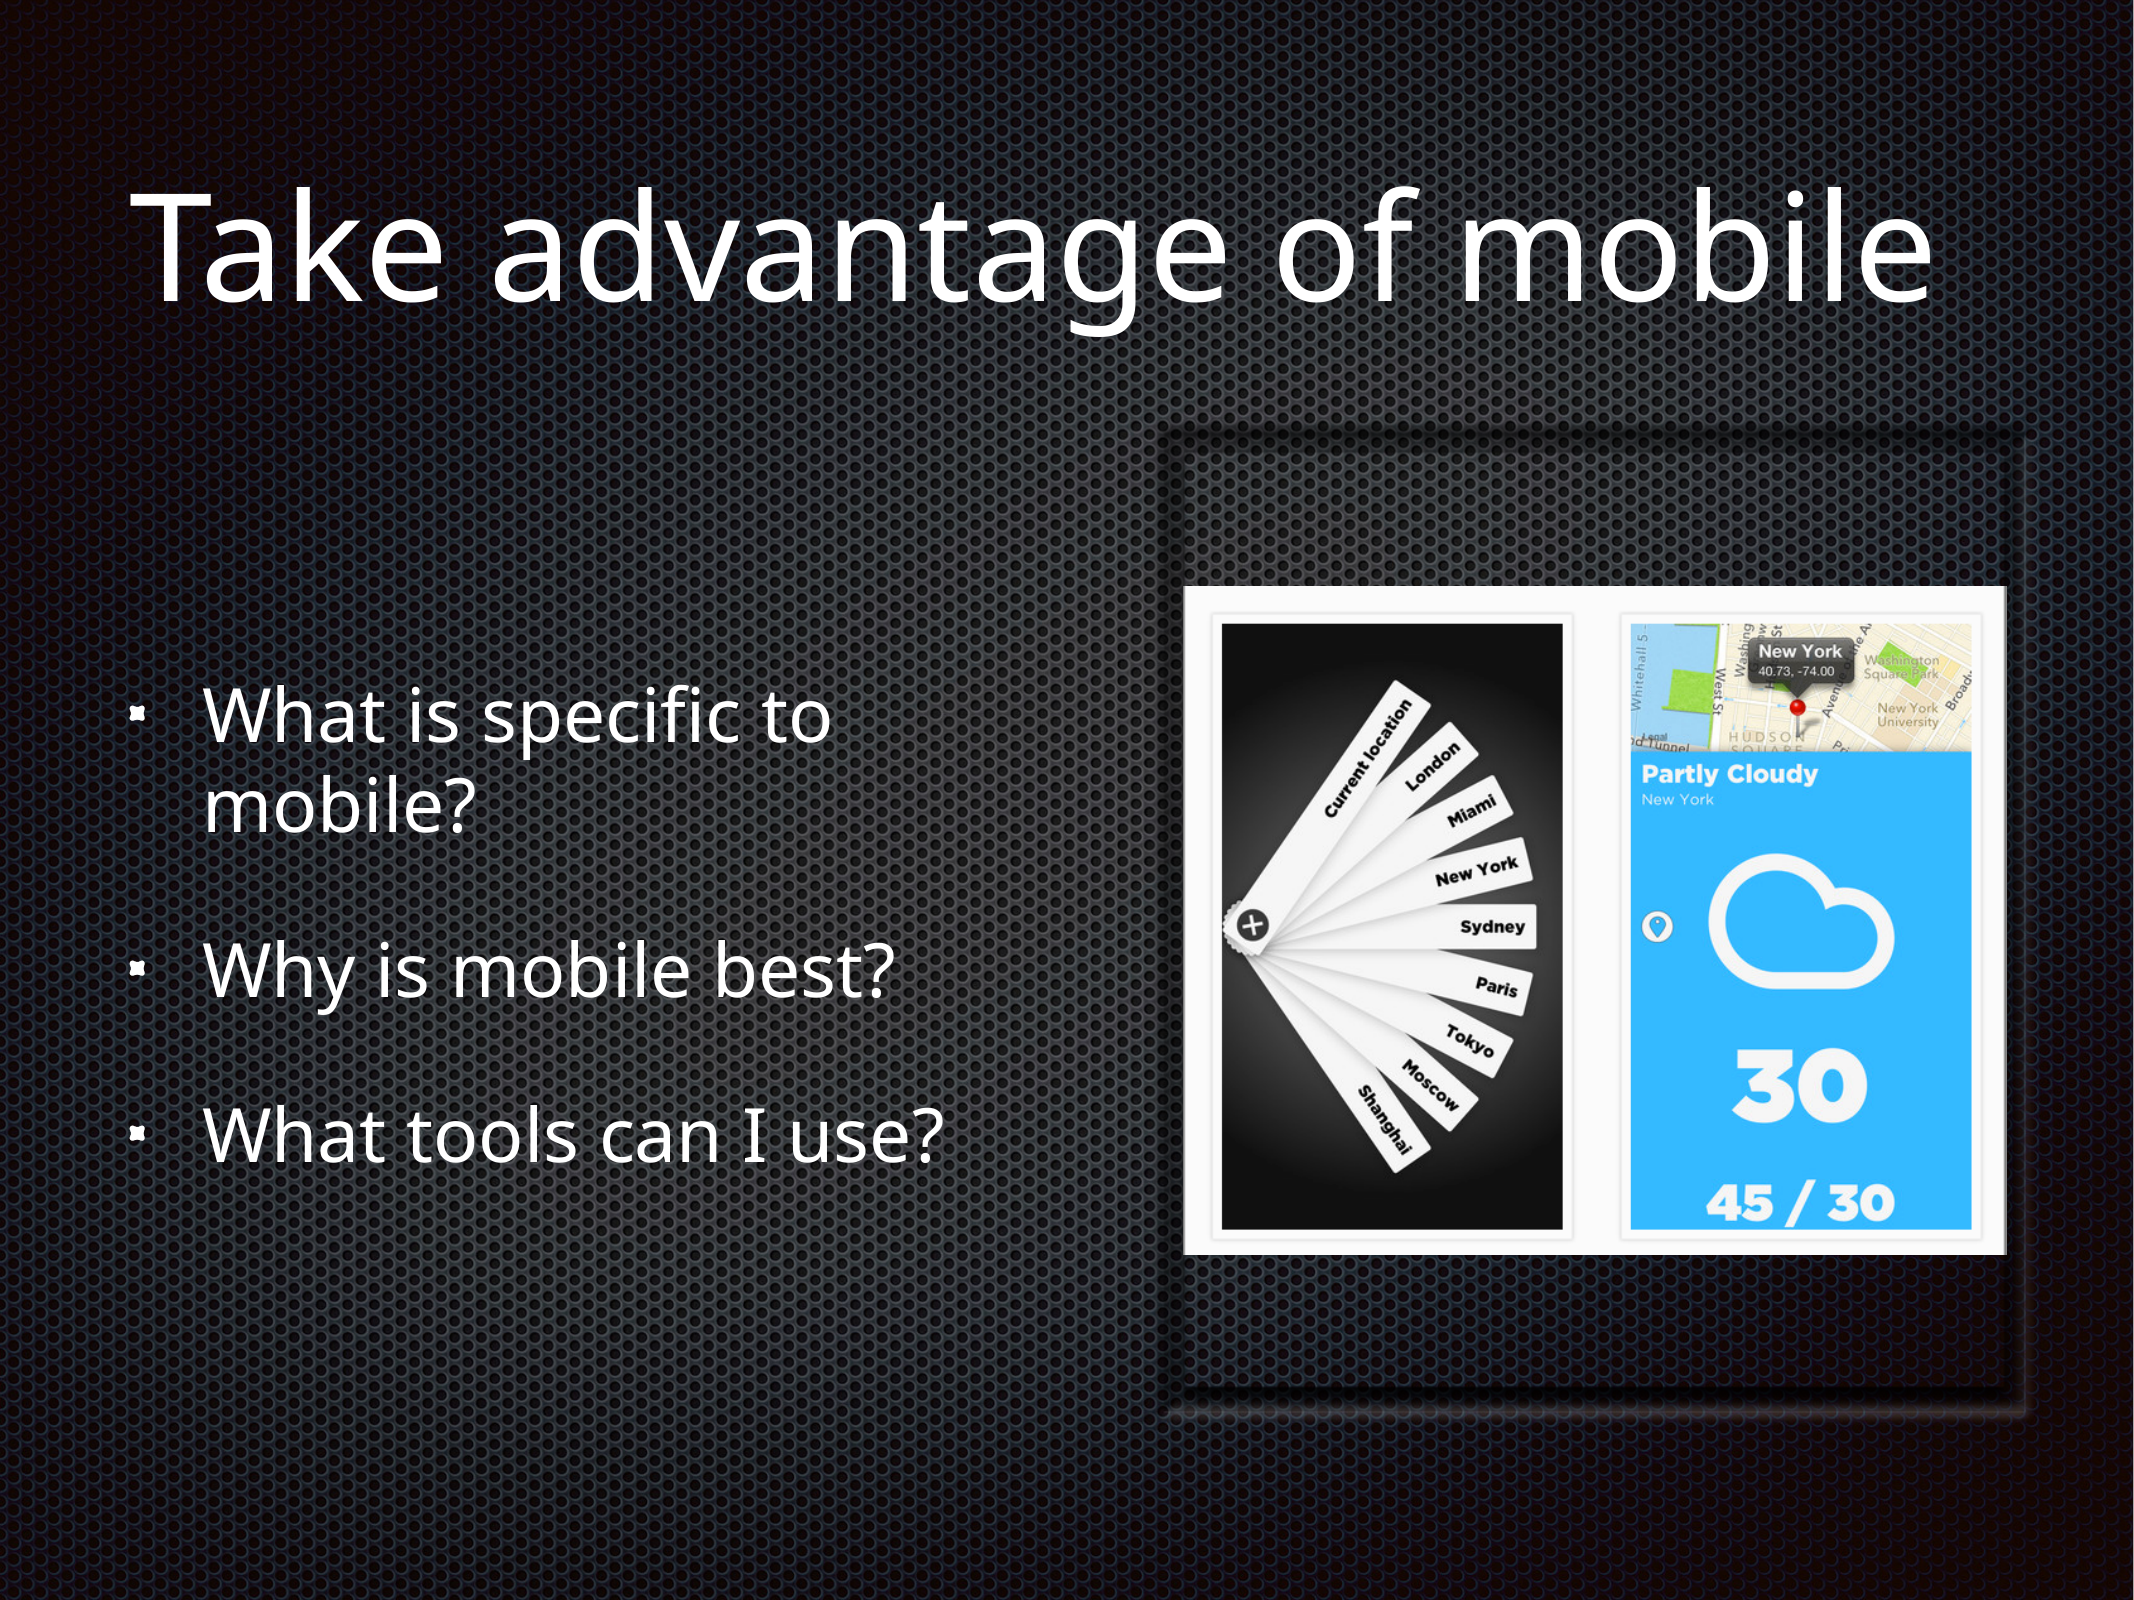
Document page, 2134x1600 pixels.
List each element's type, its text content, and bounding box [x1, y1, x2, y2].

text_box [1151, 420, 2038, 1426]
list What is specific to mobile? Why is mobile best? What tools can I use? [128, 453, 1020, 1393]
picture [0, 0, 2134, 1600]
title Take advantage of mobile [128, 41, 2005, 443]
